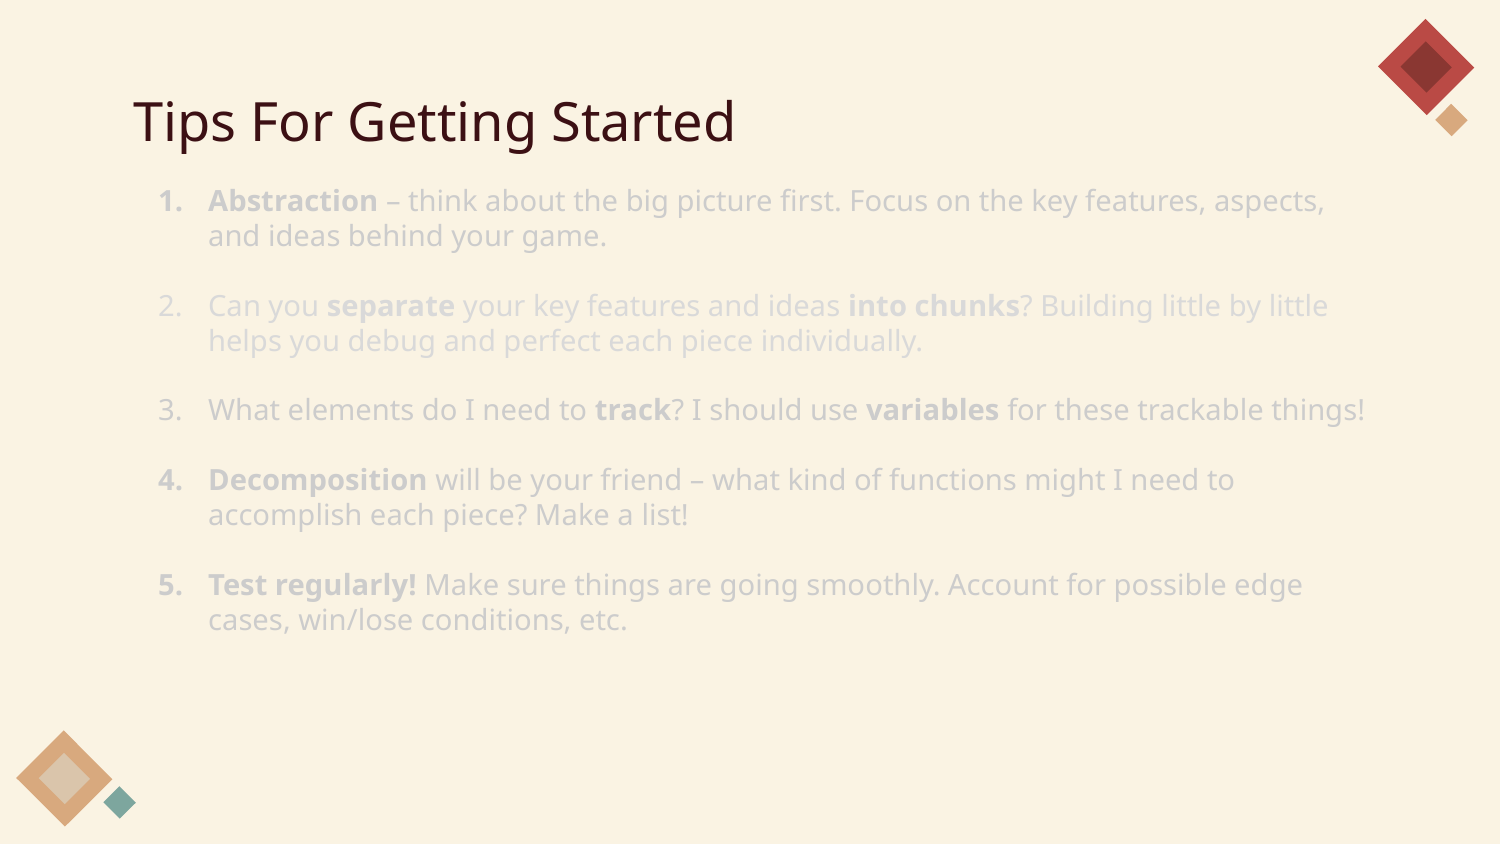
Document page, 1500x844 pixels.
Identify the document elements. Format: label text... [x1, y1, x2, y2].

title Tips For Getting Started [118, 72, 1382, 166]
list Abstraction – think about the big picture first. Focus on the key features, aspects, and ideas behind your game. Can you separate your key features and ideas into chunks? Building little by little helps you debug and perfect each piece individually. What elements do I need to track? I should use variables for these trackable things! Decomposition will be your friend – what kind of functions might I need to accomplish each piece? Make a list! Test regularly! Make sure things are going smoothly. Account for possible edge cases, win/lose conditions, etc. [118, 166, 1382, 756]
